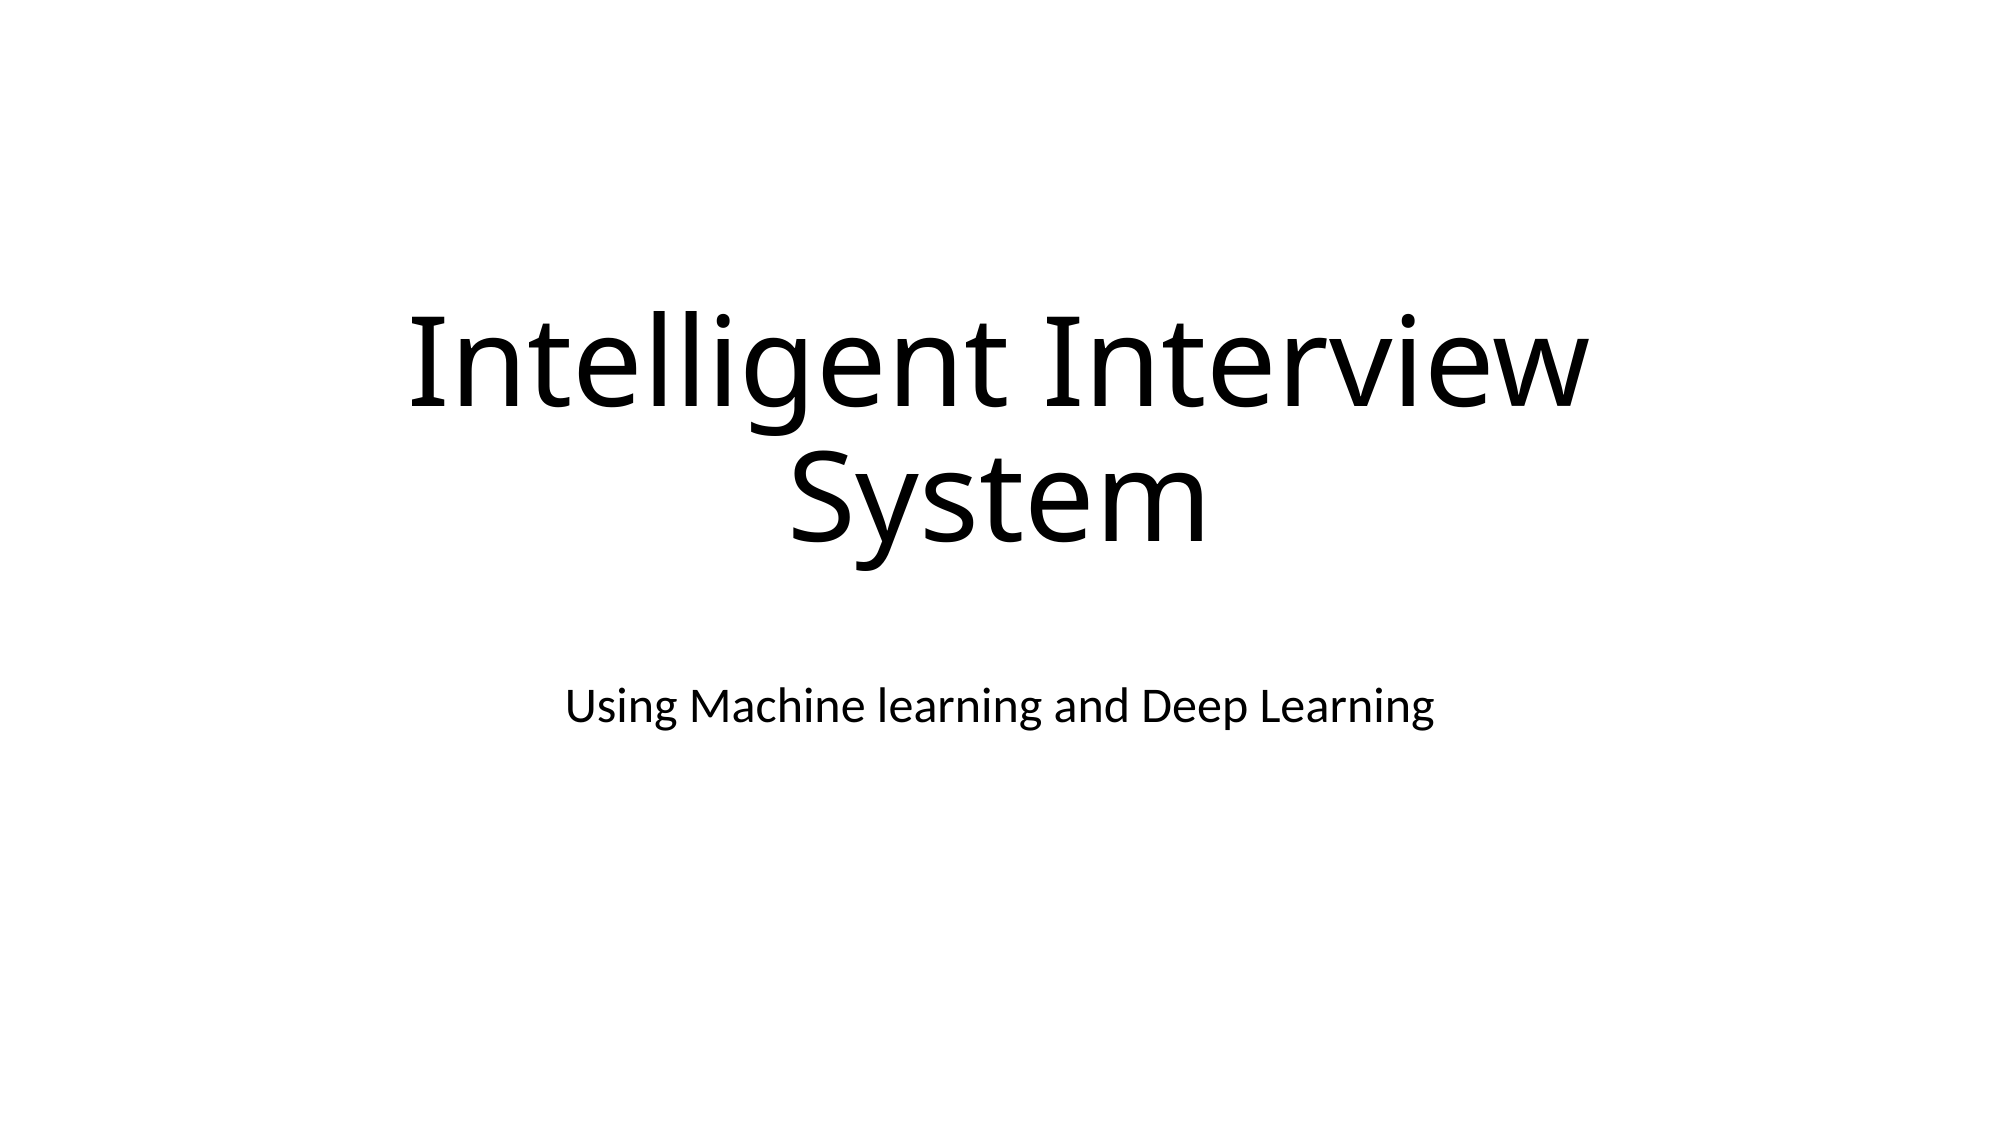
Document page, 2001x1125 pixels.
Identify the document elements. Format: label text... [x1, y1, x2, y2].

subtitle Using Machine learning and Deep Learning [249, 590, 1750, 863]
title Intelligent Interview System [249, 184, 1750, 576]
